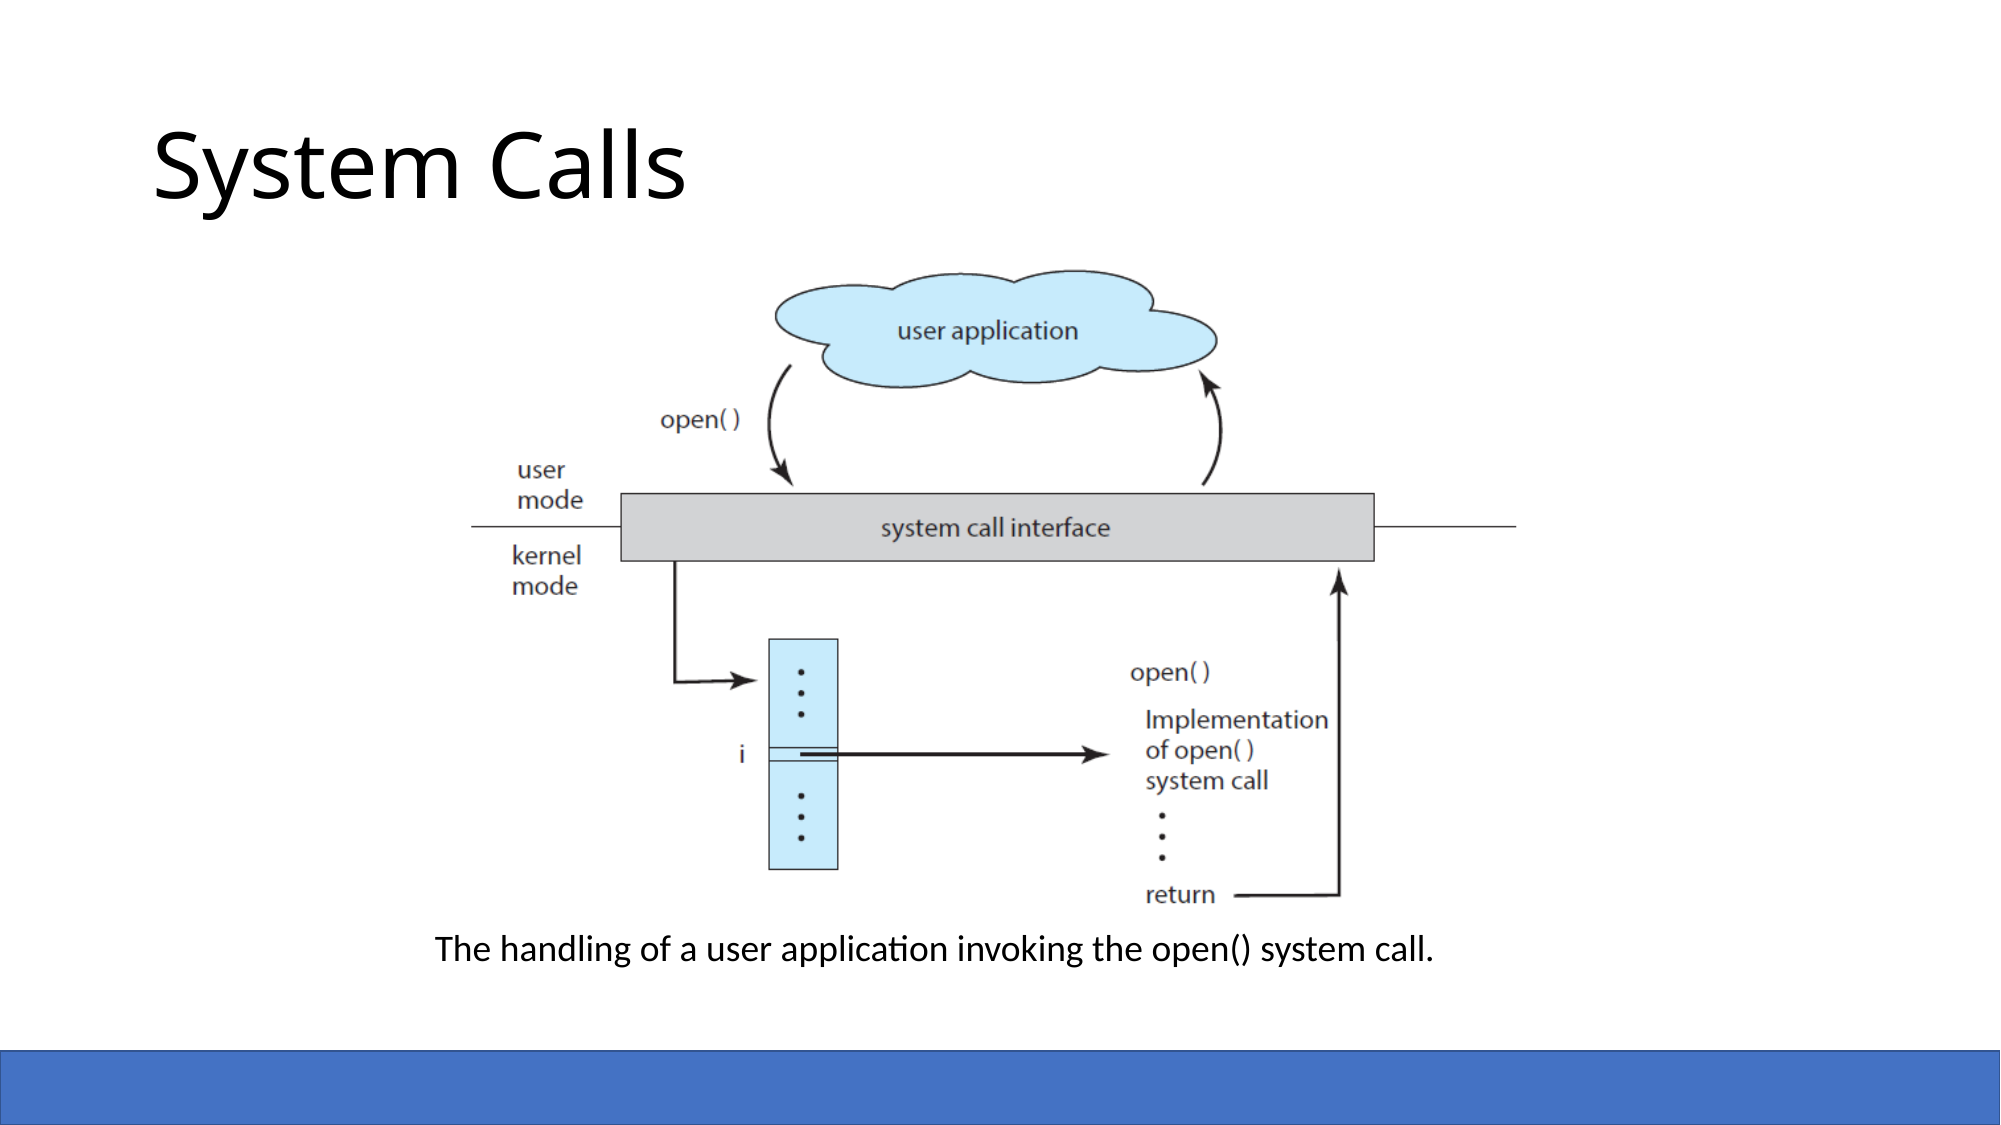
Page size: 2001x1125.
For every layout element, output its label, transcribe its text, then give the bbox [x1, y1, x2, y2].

title System Calls [137, 59, 1863, 278]
text_box The handling of a user application invoking the open() system call. [419, 942, 1561, 977]
text_box [0, 1050, 2000, 1125]
picture [400, 243, 1588, 942]
